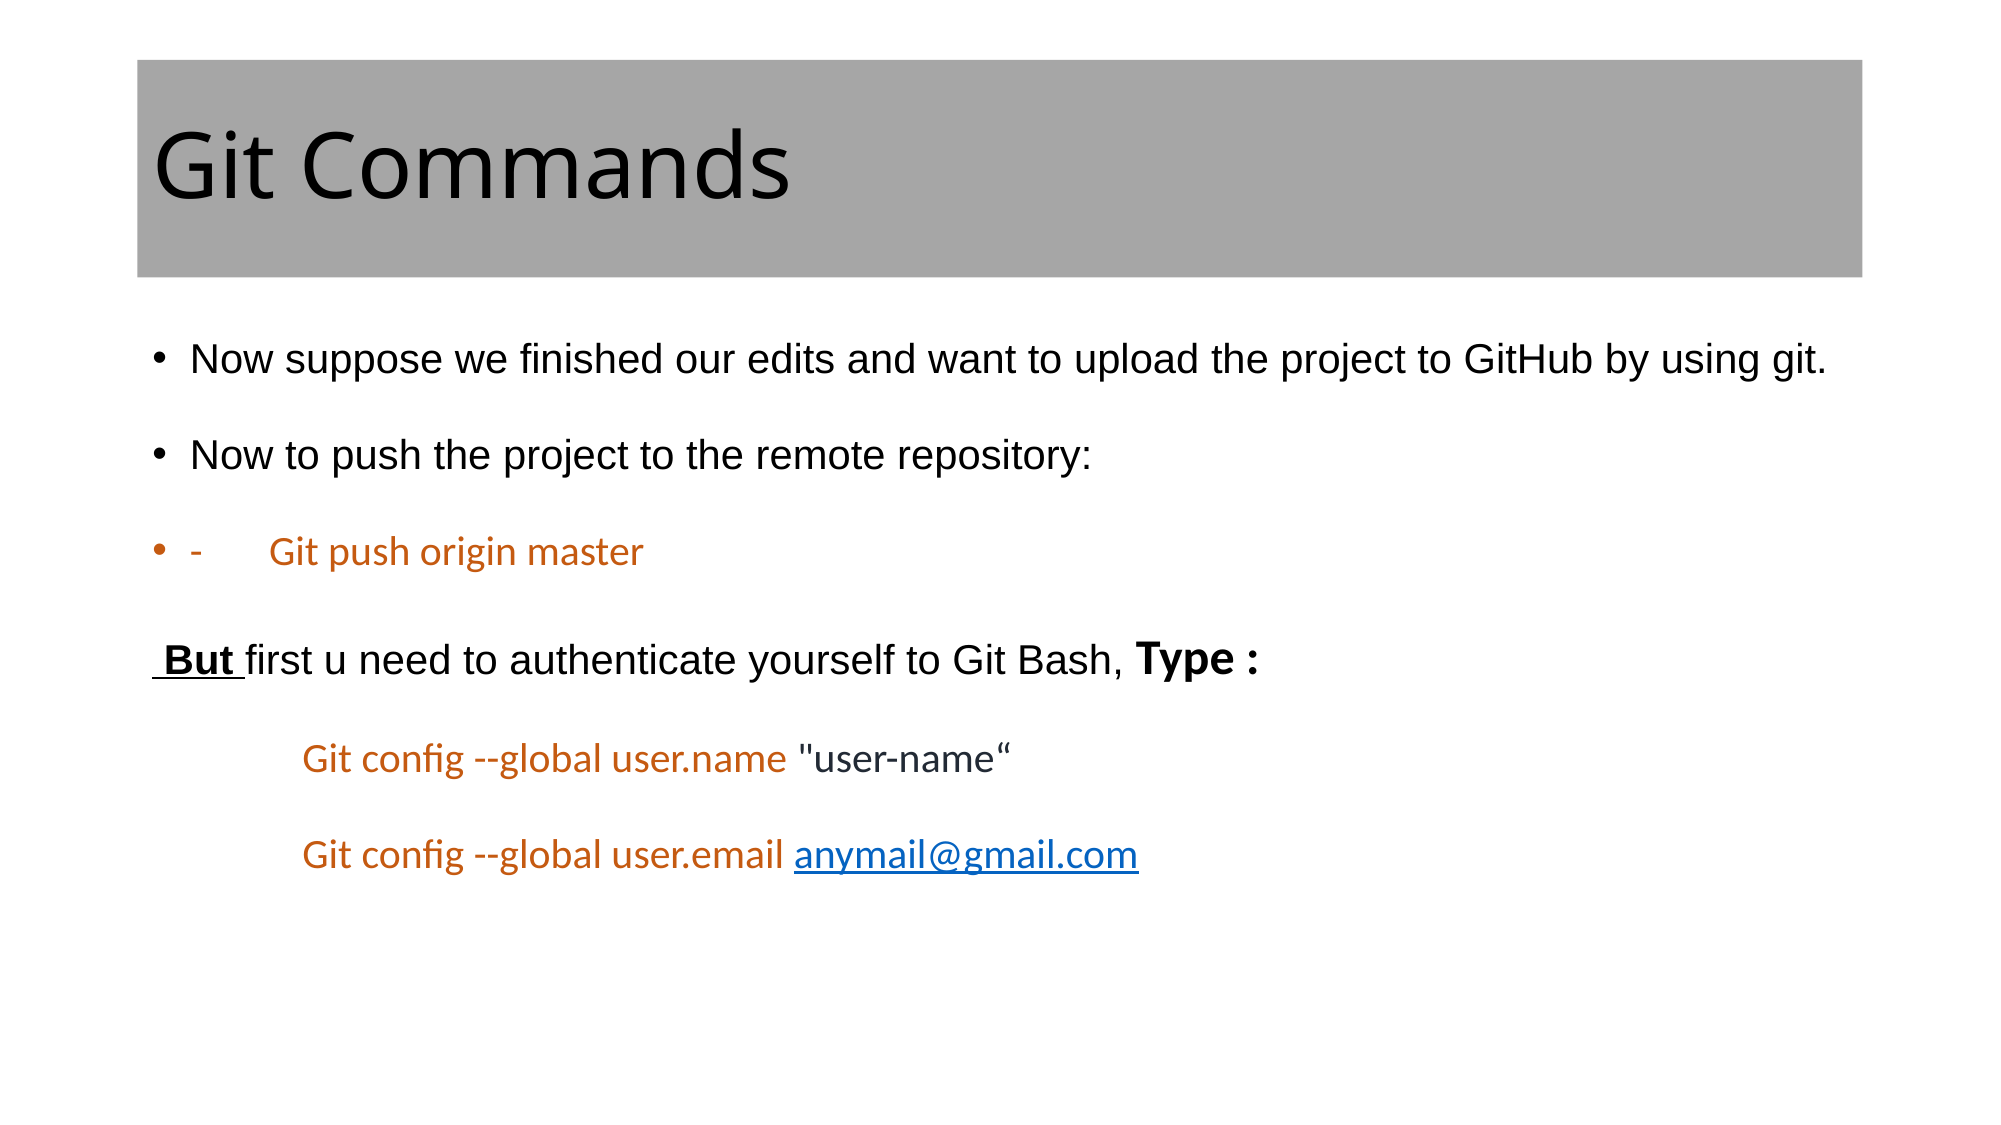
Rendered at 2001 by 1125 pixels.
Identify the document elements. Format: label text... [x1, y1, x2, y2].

list Now suppose we finished our edits and want to upload the project to GitHub by using git. Now to push the project to the remote repository: - Git push origin master But first u need to authenticate yourself to Git Bash, Type : Git config --global user.name "user-name“ Git config --global user.email anymail@gmail.com [137, 299, 1863, 1014]
title Git Commands [137, 59, 1863, 278]
